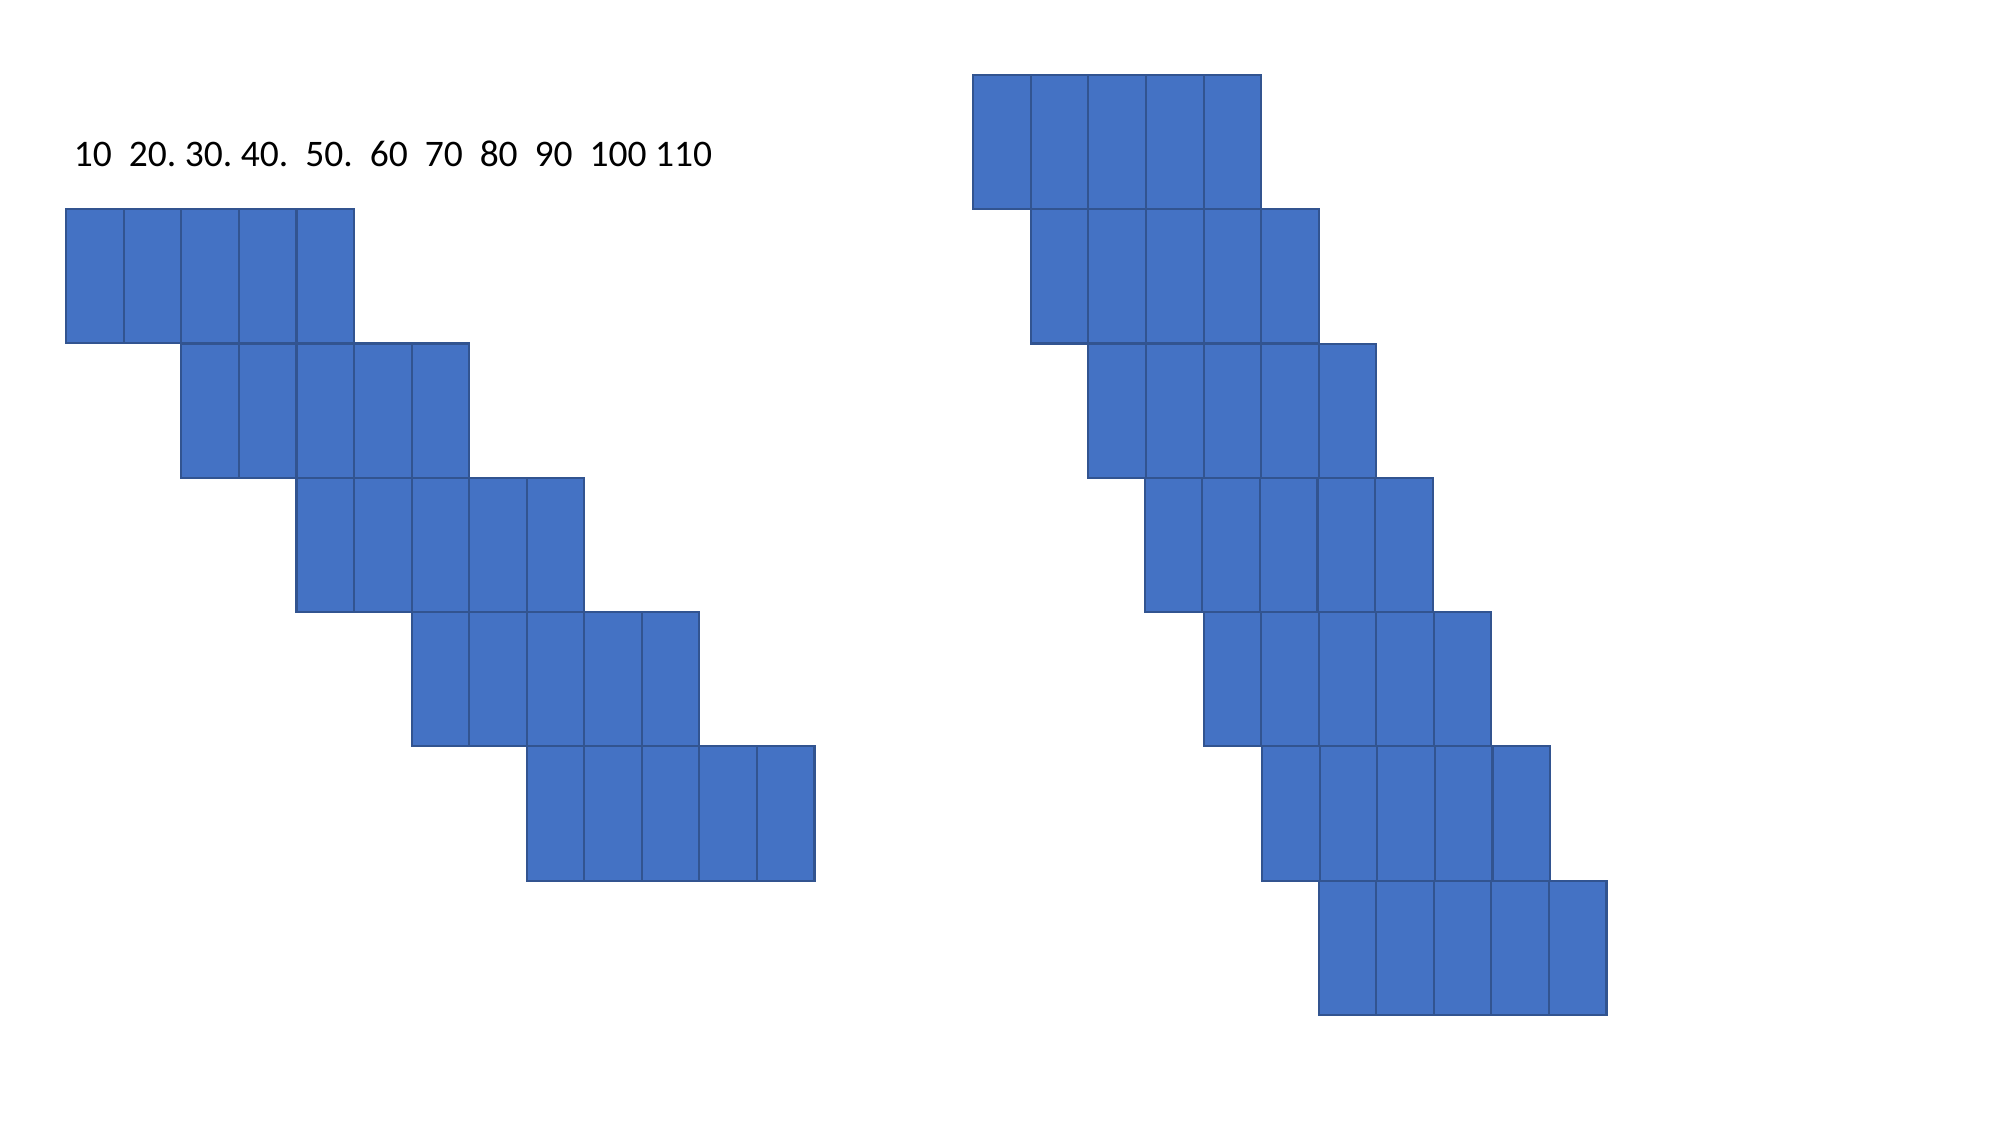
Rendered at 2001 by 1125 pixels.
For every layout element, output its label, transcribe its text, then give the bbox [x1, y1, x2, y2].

text_box [1145, 208, 1203, 343]
text_box [1318, 343, 1377, 477]
text_box [1145, 343, 1203, 477]
text_box [1259, 477, 1316, 611]
text_box [1260, 611, 1318, 747]
text_box [1318, 611, 1375, 745]
text_box [1316, 477, 1374, 611]
text_box [1030, 208, 1087, 345]
text_box [1261, 745, 1319, 882]
text_box [698, 745, 756, 882]
text_box [1203, 208, 1260, 343]
text_box [1260, 343, 1318, 477]
text_box [641, 611, 700, 745]
text_box [1030, 74, 1087, 208]
text_box [1087, 343, 1145, 479]
text_box [1087, 208, 1145, 343]
text_box [1087, 74, 1145, 208]
text_box [1434, 745, 1492, 880]
text_box [1318, 880, 1375, 1016]
text_box [238, 342, 295, 479]
text_box [1375, 880, 1433, 1016]
text_box [1433, 880, 1490, 1016]
text_box [238, 208, 295, 342]
text_box [1375, 611, 1433, 745]
text_box 10 20. 30. 40. 50. 60 70 80 90 100 110 [59, 121, 736, 182]
text_box [1201, 477, 1259, 613]
text_box [1260, 208, 1320, 343]
text_box [180, 208, 238, 342]
text_box [353, 342, 411, 477]
text_box [1374, 477, 1434, 611]
text_box [583, 745, 641, 882]
text_box [1319, 745, 1376, 880]
text_box [1376, 745, 1434, 880]
text_box [468, 611, 526, 747]
text_box [583, 611, 641, 745]
text_box [353, 477, 411, 613]
text_box [295, 208, 355, 342]
text_box [641, 745, 698, 882]
text_box [1144, 477, 1201, 613]
text_box [1433, 611, 1492, 745]
text_box [123, 208, 180, 344]
text_box [1203, 74, 1262, 208]
text_box [972, 74, 1030, 210]
text_box [1203, 611, 1260, 747]
text_box [1492, 745, 1551, 880]
text_box [295, 477, 353, 613]
text_box [65, 208, 123, 344]
text_box [411, 611, 468, 747]
text_box [411, 342, 470, 477]
text_box [295, 342, 353, 477]
text_box [526, 477, 585, 611]
text_box [1548, 880, 1608, 1016]
text_box [1490, 880, 1548, 1016]
text_box [1203, 343, 1260, 477]
text_box [526, 611, 583, 745]
text_box [468, 477, 526, 611]
text_box [411, 477, 468, 611]
text_box [526, 745, 583, 882]
text_box [756, 745, 816, 882]
text_box [1145, 74, 1203, 208]
text_box [180, 342, 238, 479]
